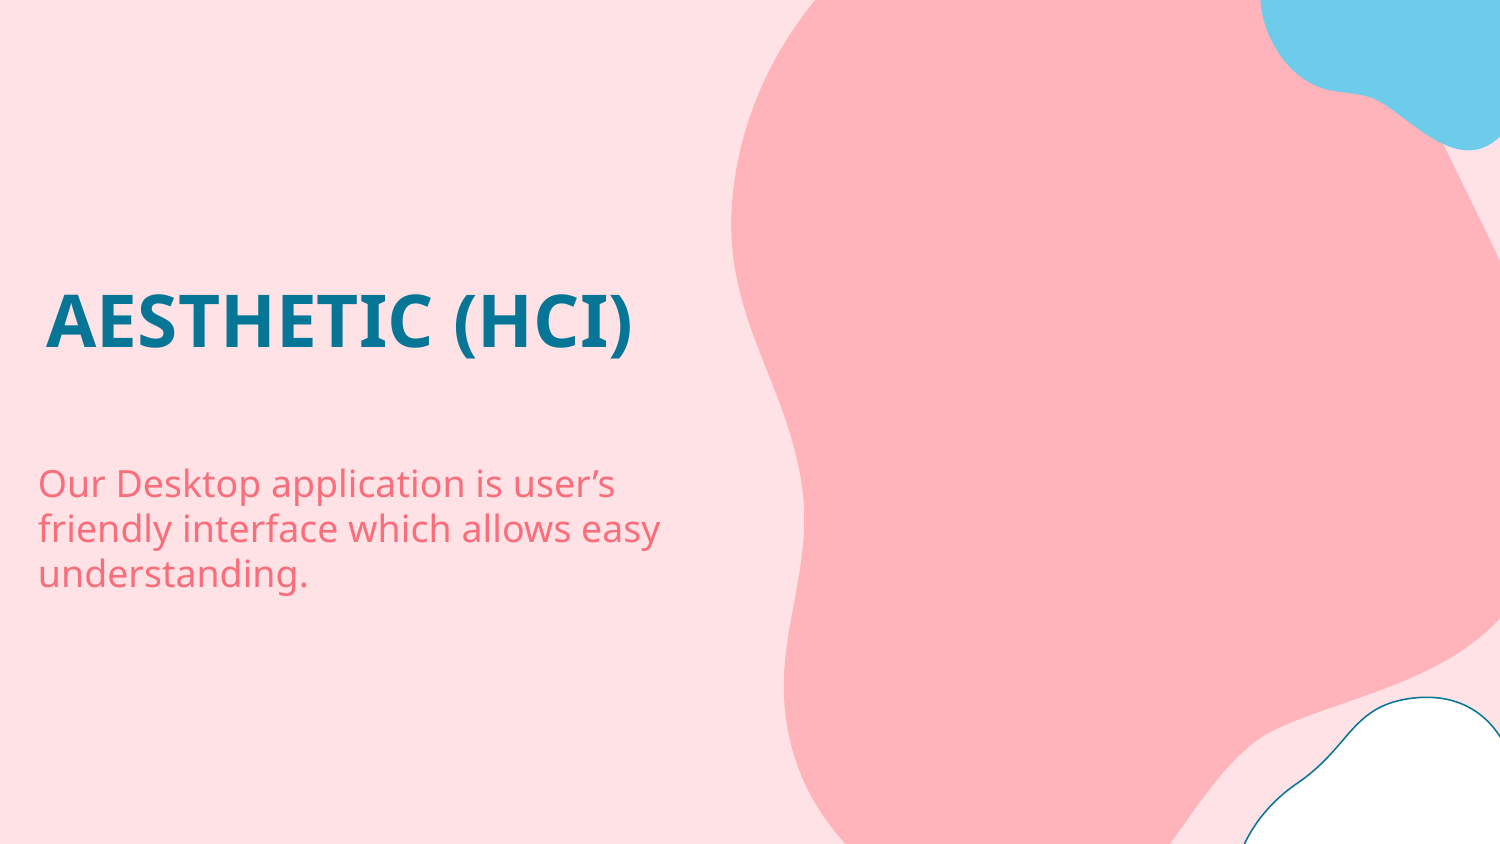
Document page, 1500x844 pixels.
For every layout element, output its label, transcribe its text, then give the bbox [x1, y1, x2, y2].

title AESTHETIC (HCI) [0, 270, 681, 377]
subtitle Our Desktop application is user’s friendly interface which allows easy understanding. [0, 445, 775, 648]
